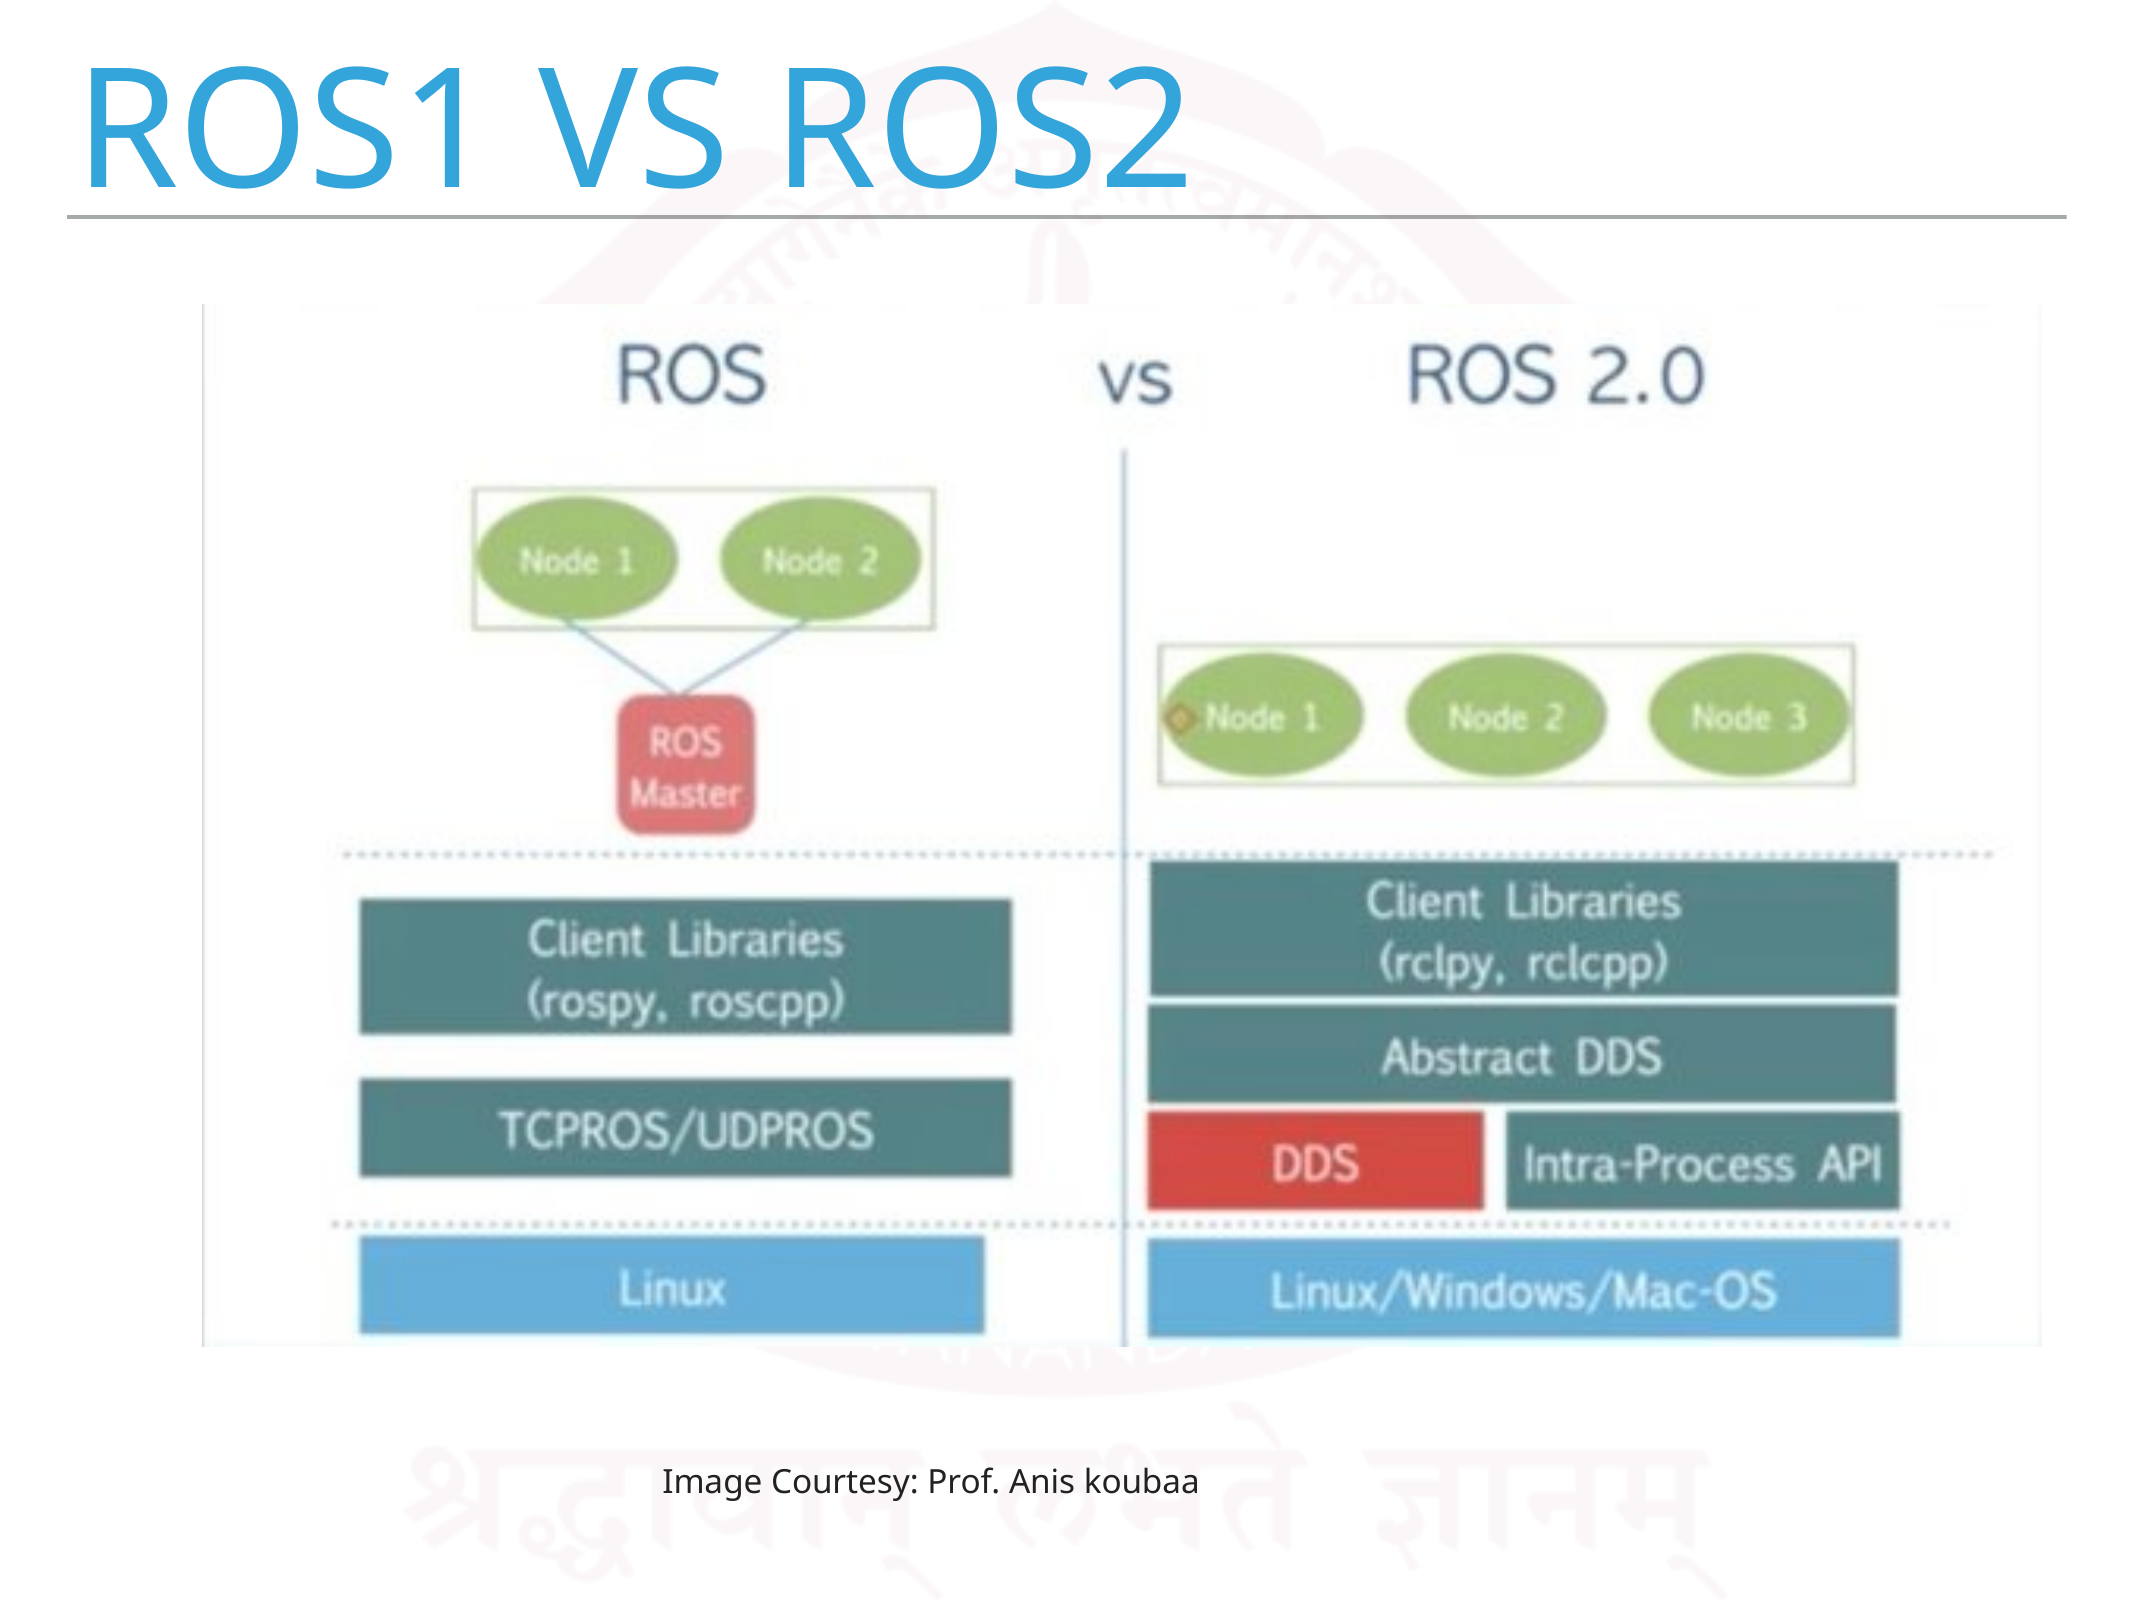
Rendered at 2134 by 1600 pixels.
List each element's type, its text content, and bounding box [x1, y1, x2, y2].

title ROS1 vs ROS2 [66, 50, 2068, 244]
picture [202, 304, 2042, 1347]
text_box Image Courtesy: Prof. Anis koubaa [653, 1451, 1222, 1509]
